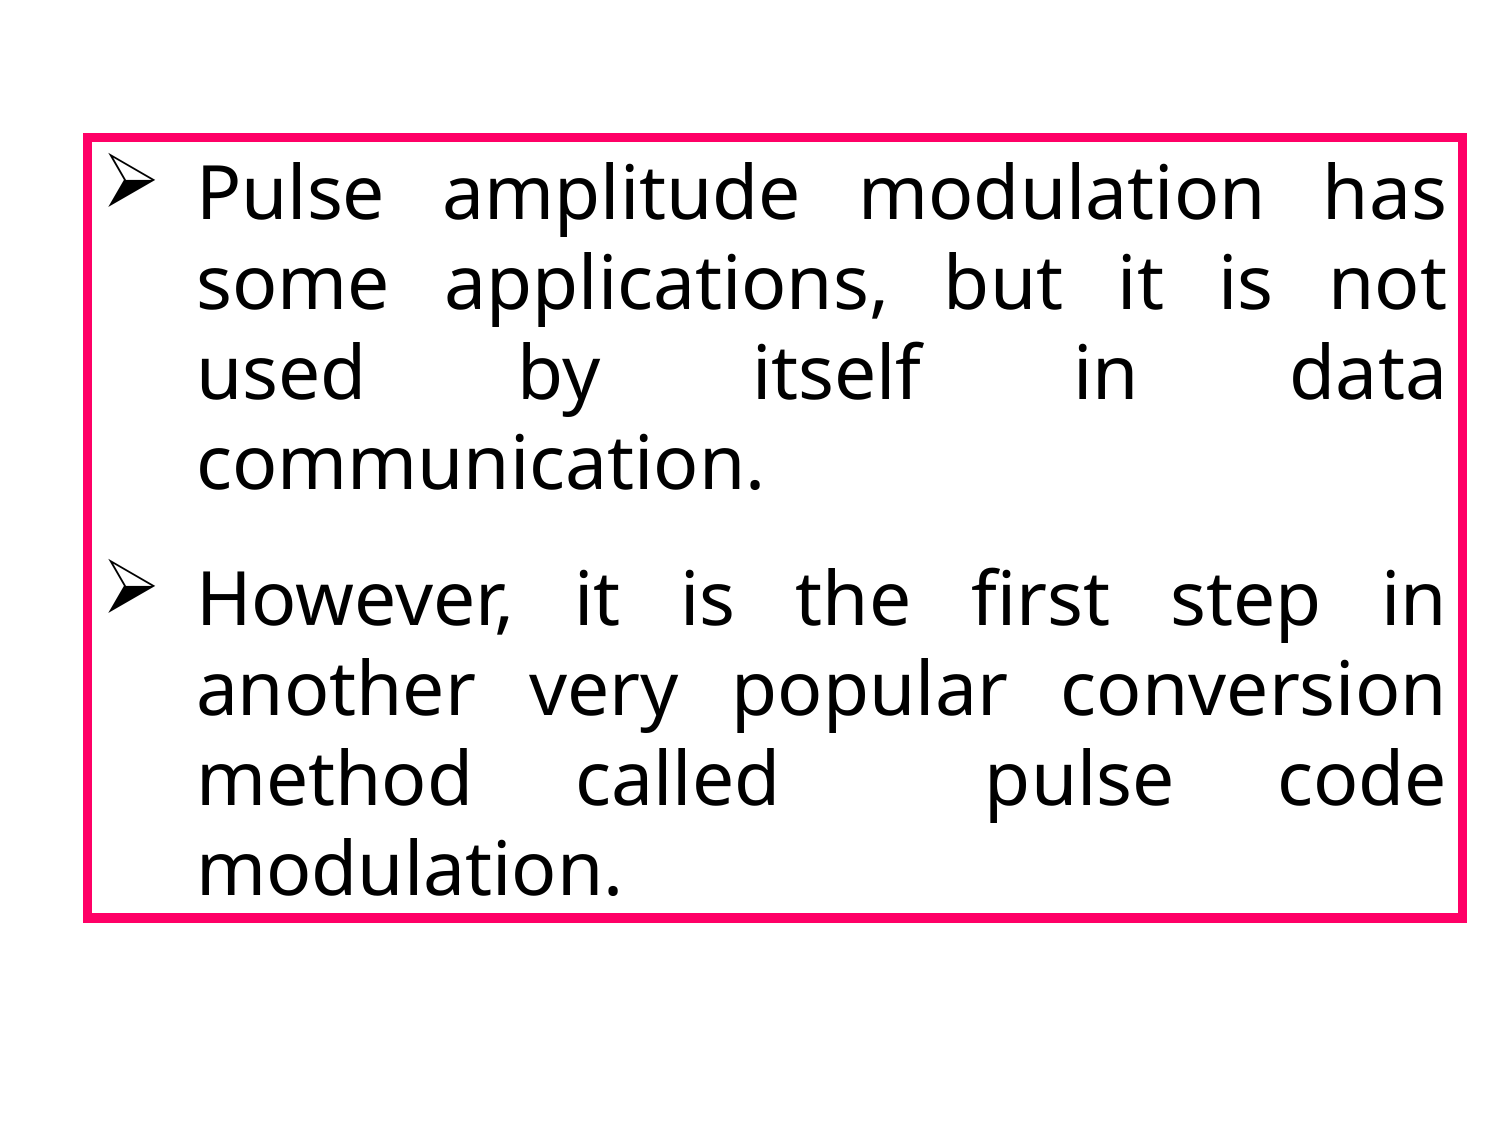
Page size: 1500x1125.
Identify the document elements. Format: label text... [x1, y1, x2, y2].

text_box Pulse amplitude modulation has some applications, but it is not used by itself in data communication. However, it is the first step in another very popular conversion method called pulse code modulation. [87, 137, 1463, 918]
